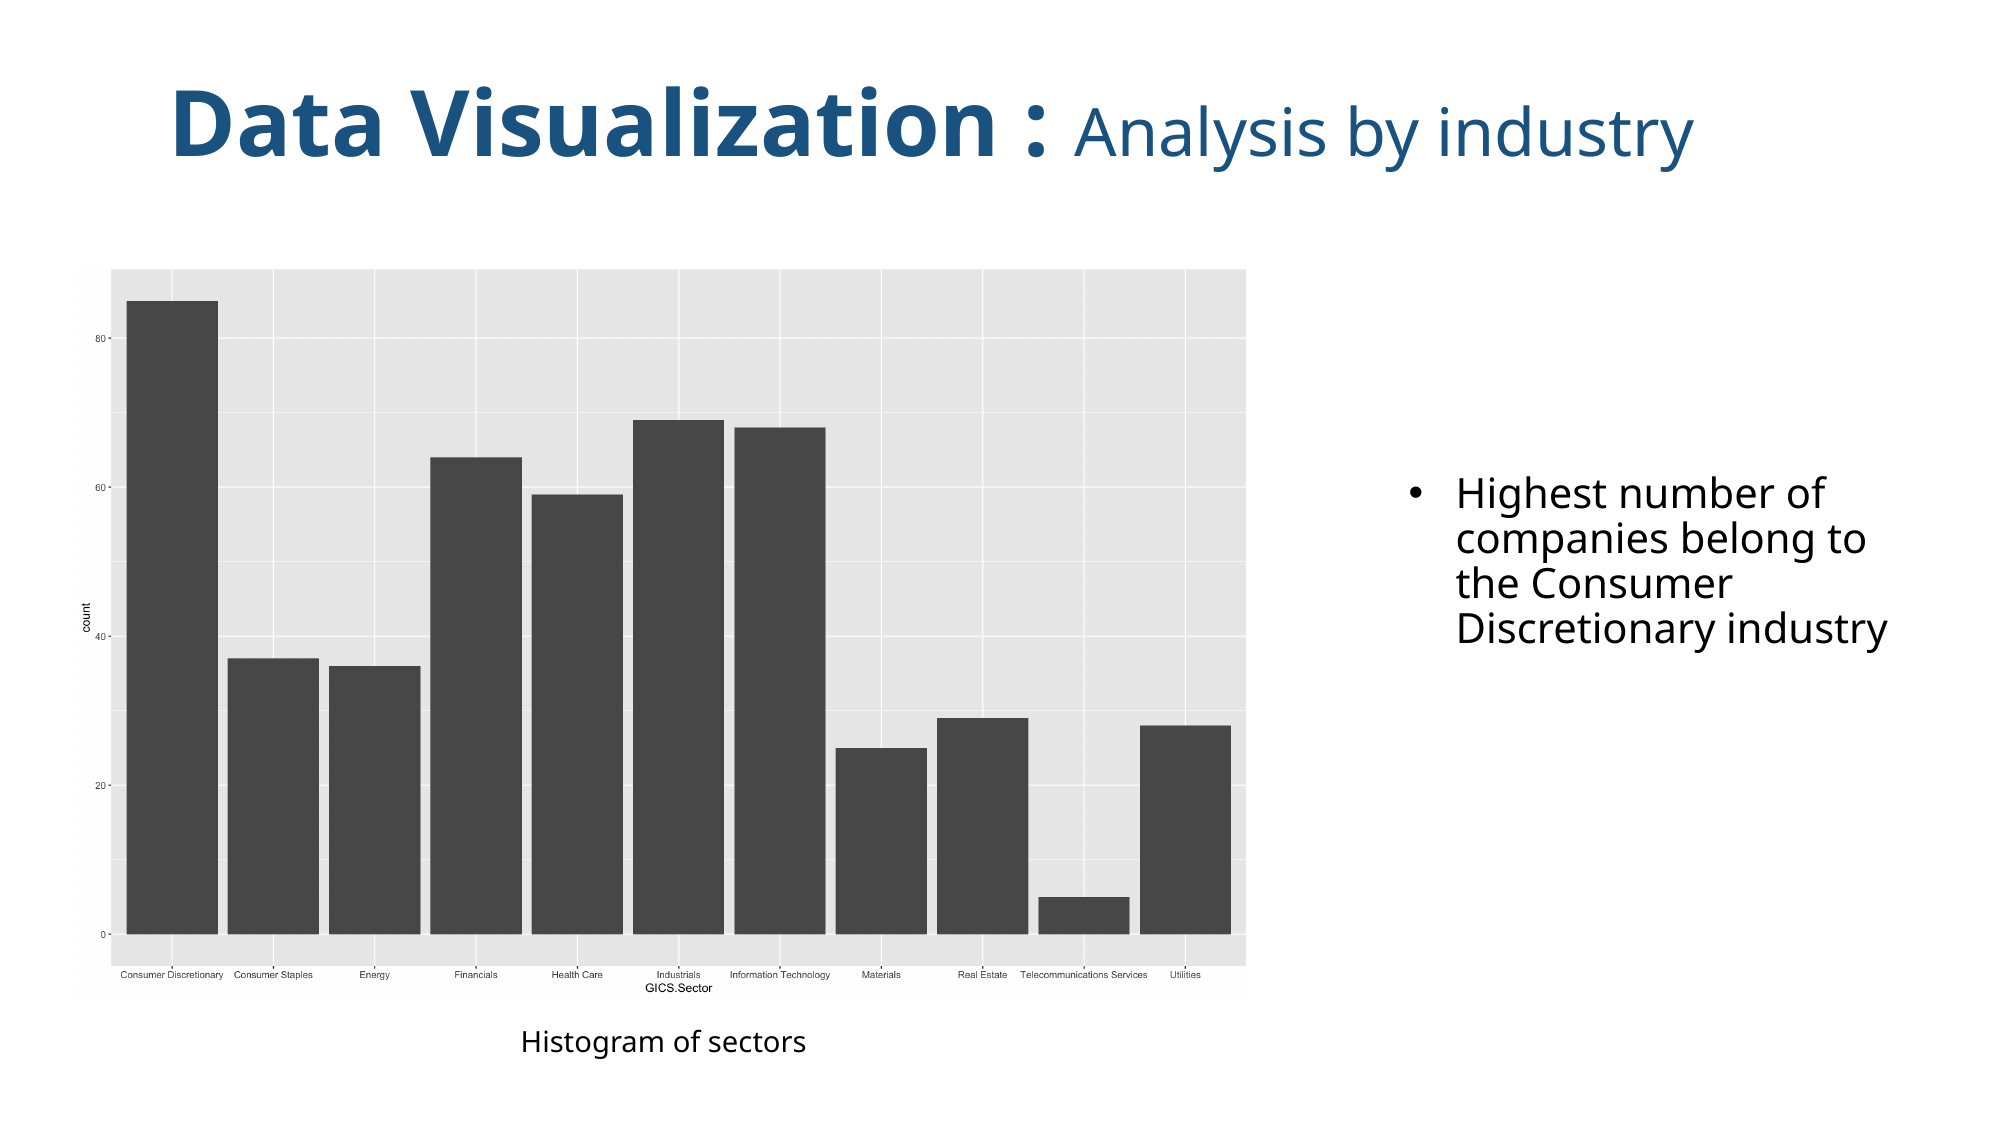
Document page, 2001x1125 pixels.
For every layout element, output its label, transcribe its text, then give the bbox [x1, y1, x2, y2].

picture [75, 263, 1252, 1000]
text_box Highest number of companies belong to the Consumer Discretionary industry [1393, 453, 1925, 672]
title Data Visualization : Analysis by industry [153, 35, 1823, 218]
text_box Histogram of sectors [196, 1016, 1131, 1070]
